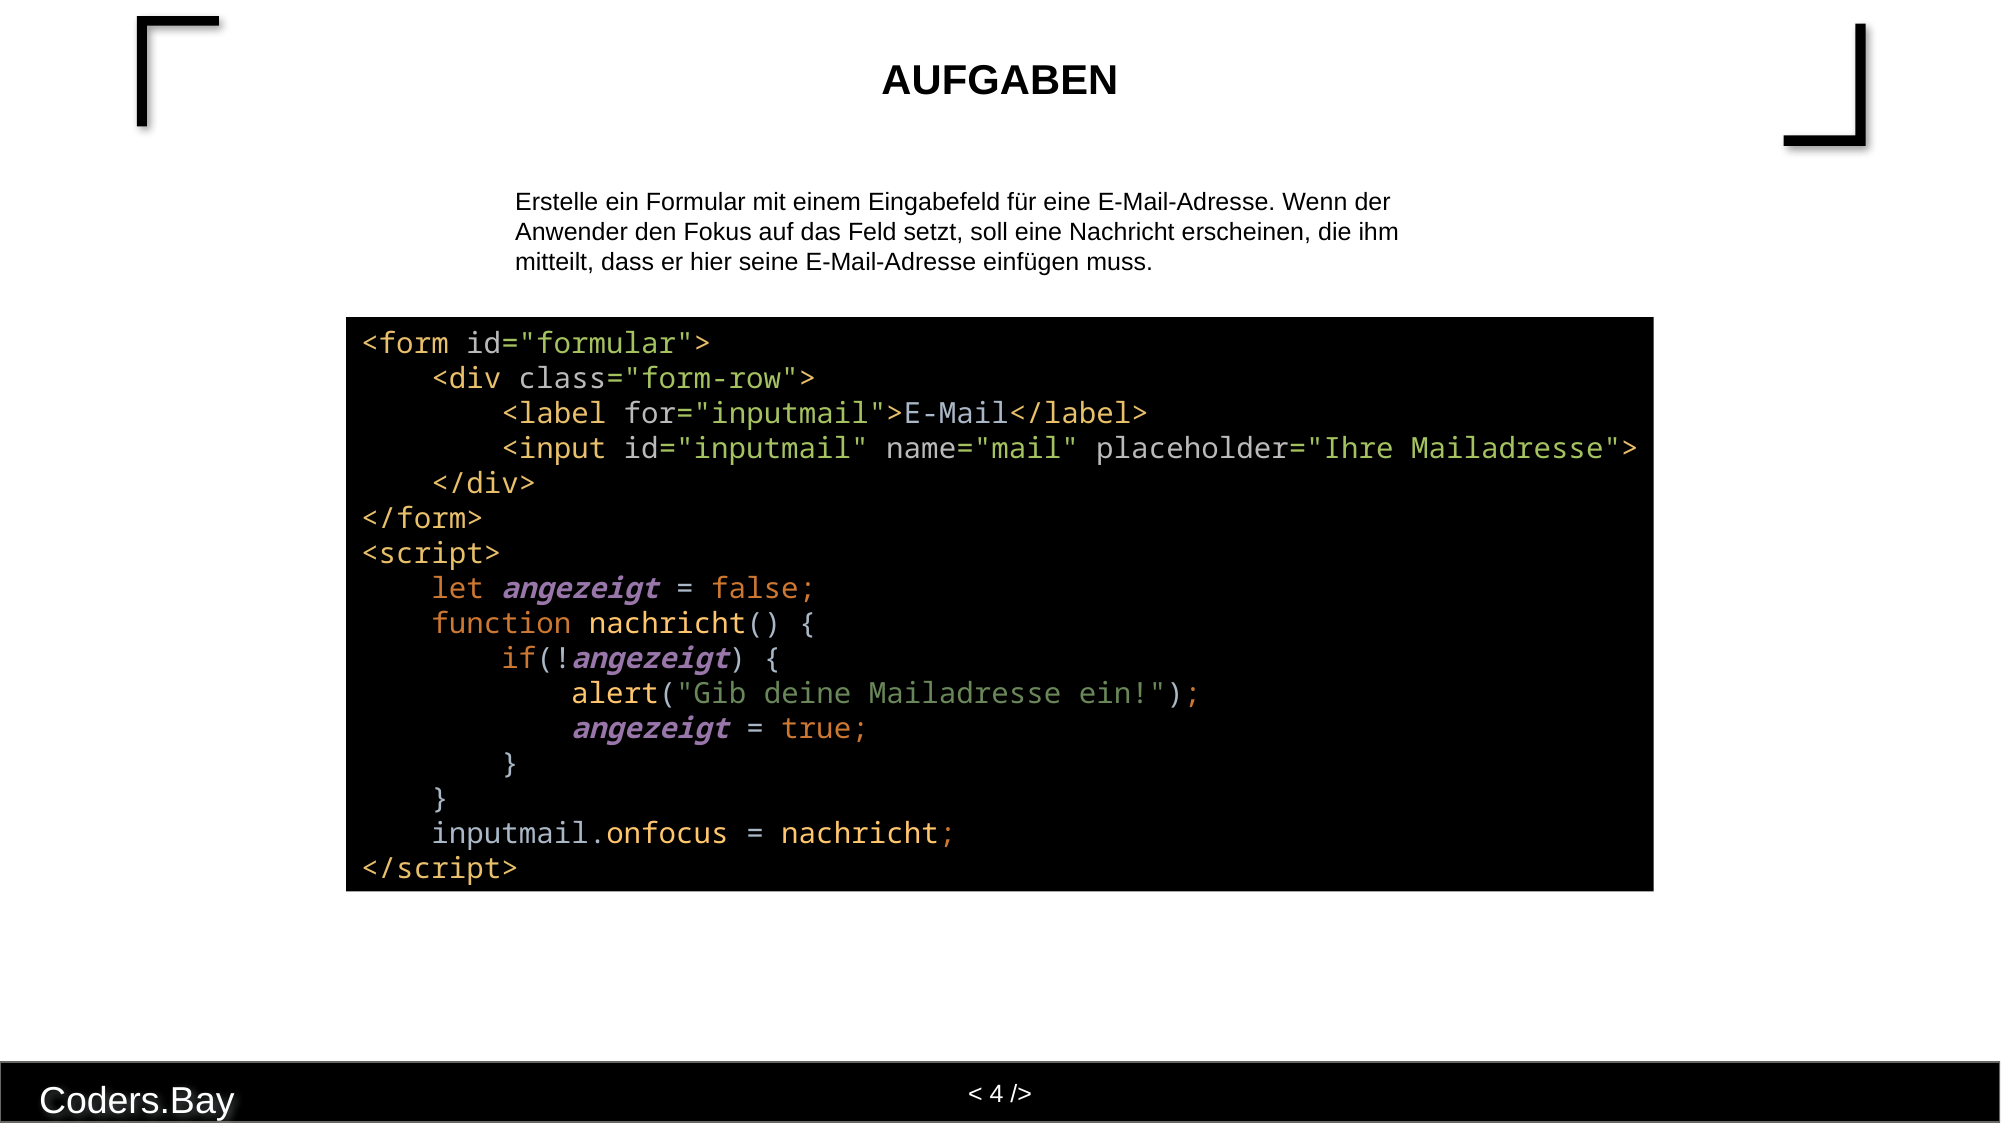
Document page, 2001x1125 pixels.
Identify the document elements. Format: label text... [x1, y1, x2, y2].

title Aufgaben [155, 57, 1845, 105]
text_box <form id="formular"> <div class="form-row"> <label for="inputmail">E-Mail</label> <input id="inputmail" name="mail" placeholder="Ihre Mailadresse"> </div> </form> <script> let angezeigt = false; function nachricht() { if(!angezeigt) { alert("Gib deine Mailadresse ein!"); angezeigt = true; } } inputmail.onfocus = nachricht; </script> [346, 317, 1654, 892]
text_box Erstelle ein Formular mit einem Eingabefeld für eine E-Mail-Adresse. Wenn der Anwender den Fokus auf das Feld setzt, soll eine Nachricht erscheinen, die ihm mitteilt, dass er hier seine E-Mail-Adresse einfügen muss. [500, 177, 1502, 283]
